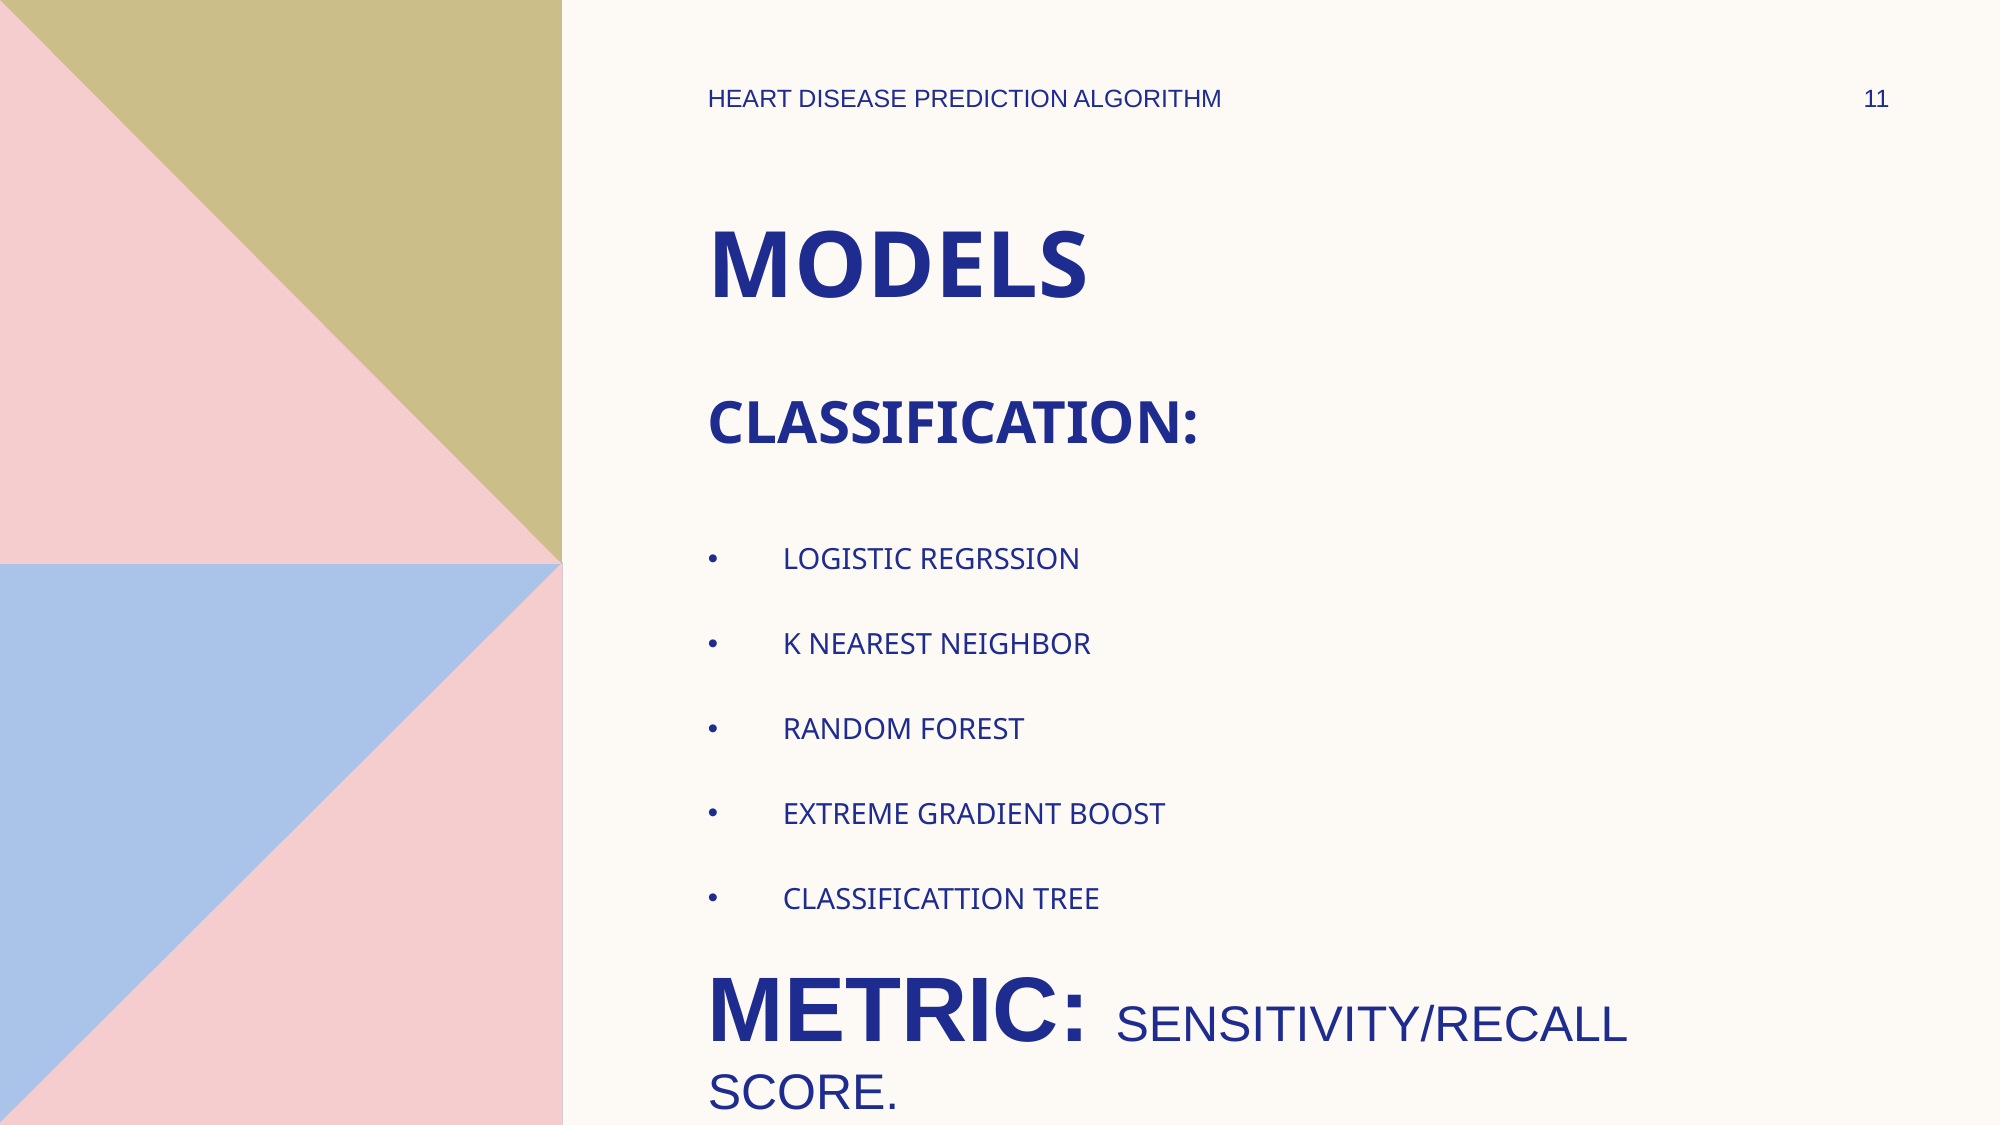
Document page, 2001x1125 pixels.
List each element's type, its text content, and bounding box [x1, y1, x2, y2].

title models [693, 198, 1803, 325]
slide_number 11 [1795, 75, 1958, 120]
footer HEART DISEASE PREDICTION ALGORITHM [693, 75, 1241, 120]
list Classification: Logistic Regrssion K Nearest Neighbor Random Forest Extreme Gradient Boost Classificattion Tree [693, 378, 1803, 942]
text_box Metric: Sensitivity/Recall score. [692, 942, 1803, 1069]
